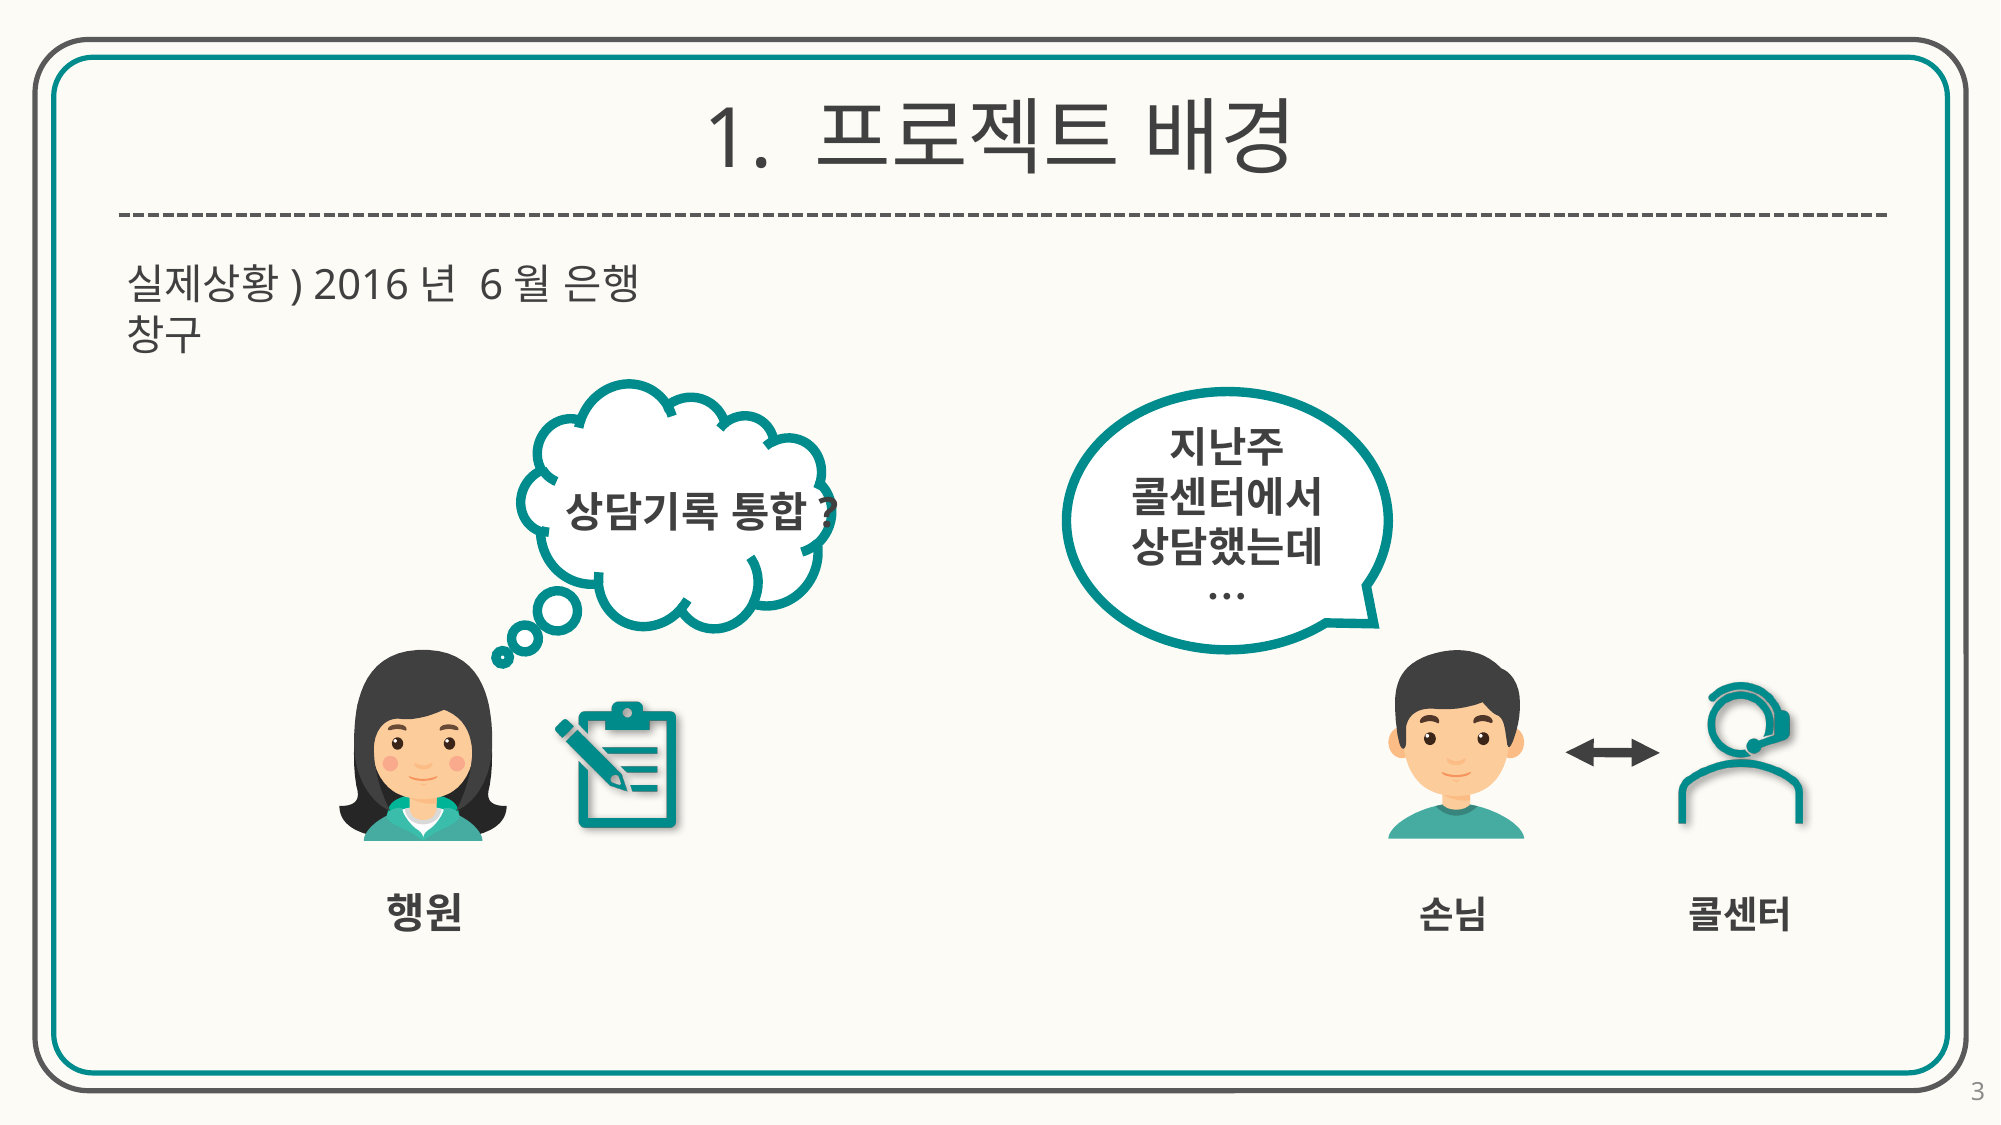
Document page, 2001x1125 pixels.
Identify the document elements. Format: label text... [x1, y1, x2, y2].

text_box 지난주 콜센터에서 상담했는데… [1065, 390, 1390, 651]
picture [547, 689, 698, 840]
text_box 상담기록 통합? [550, 478, 844, 544]
text_box 1. 프로젝트 배경 [688, 77, 1312, 192]
picture [1649, 660, 1831, 842]
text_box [1388, 649, 1525, 839]
text_box 실제상황) 2016년 6월 은행 창구 [111, 250, 668, 366]
text_box 행원 [363, 854, 488, 945]
text_box 콜센터 [1668, 861, 1813, 944]
slide_number 3 [1550, 1062, 2000, 1123]
text_box [33, 38, 1968, 1092]
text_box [339, 649, 507, 841]
text_box 손님 [1381, 861, 1526, 944]
